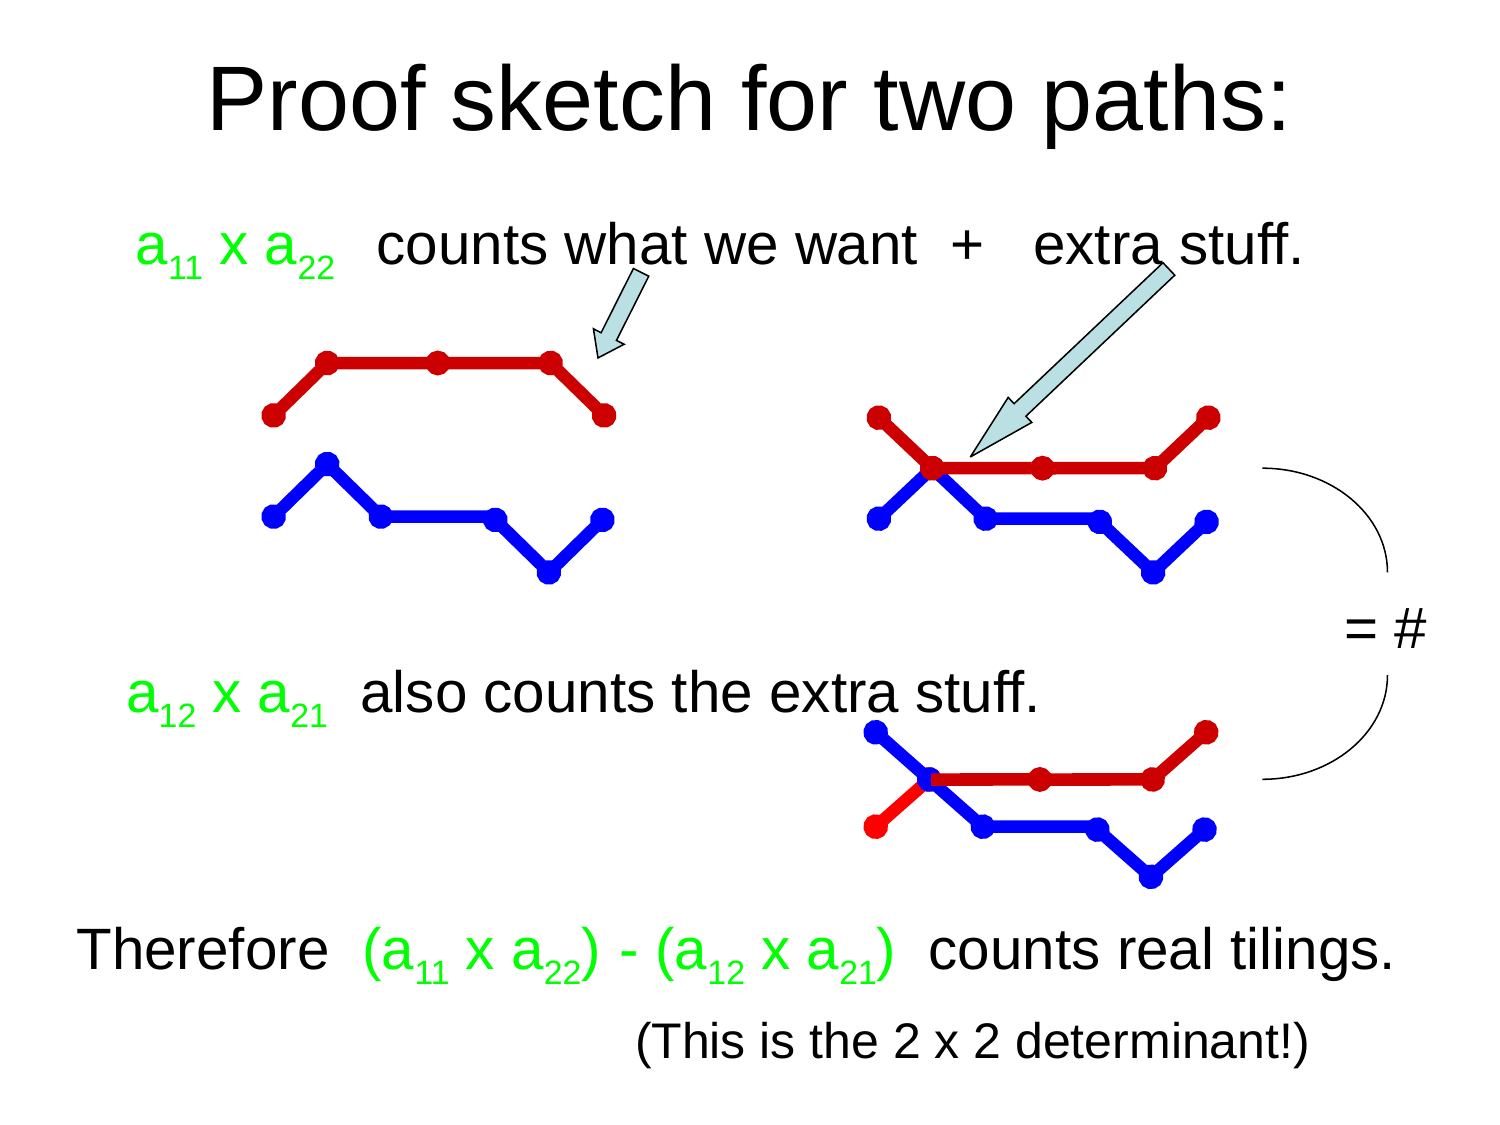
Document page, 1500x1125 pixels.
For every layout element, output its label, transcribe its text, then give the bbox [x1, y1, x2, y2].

text_box a11 x a22 counts what we want + extra stuff. [120, 199, 1322, 294]
text_box (This is the 2 x 2 determinant!) [620, 1001, 1326, 1077]
title Proof sketch for two paths: [112, 0, 1388, 188]
text_box [593, 268, 649, 358]
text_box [273, 362, 605, 573]
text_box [1262, 467, 1443, 780]
text_box [996, 262, 1175, 416]
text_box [878, 417, 1209, 573]
text_box Therefore (a11 x a22) - (a12 x a21) counts real tilings. [61, 904, 1428, 999]
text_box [104, 646, 1207, 877]
